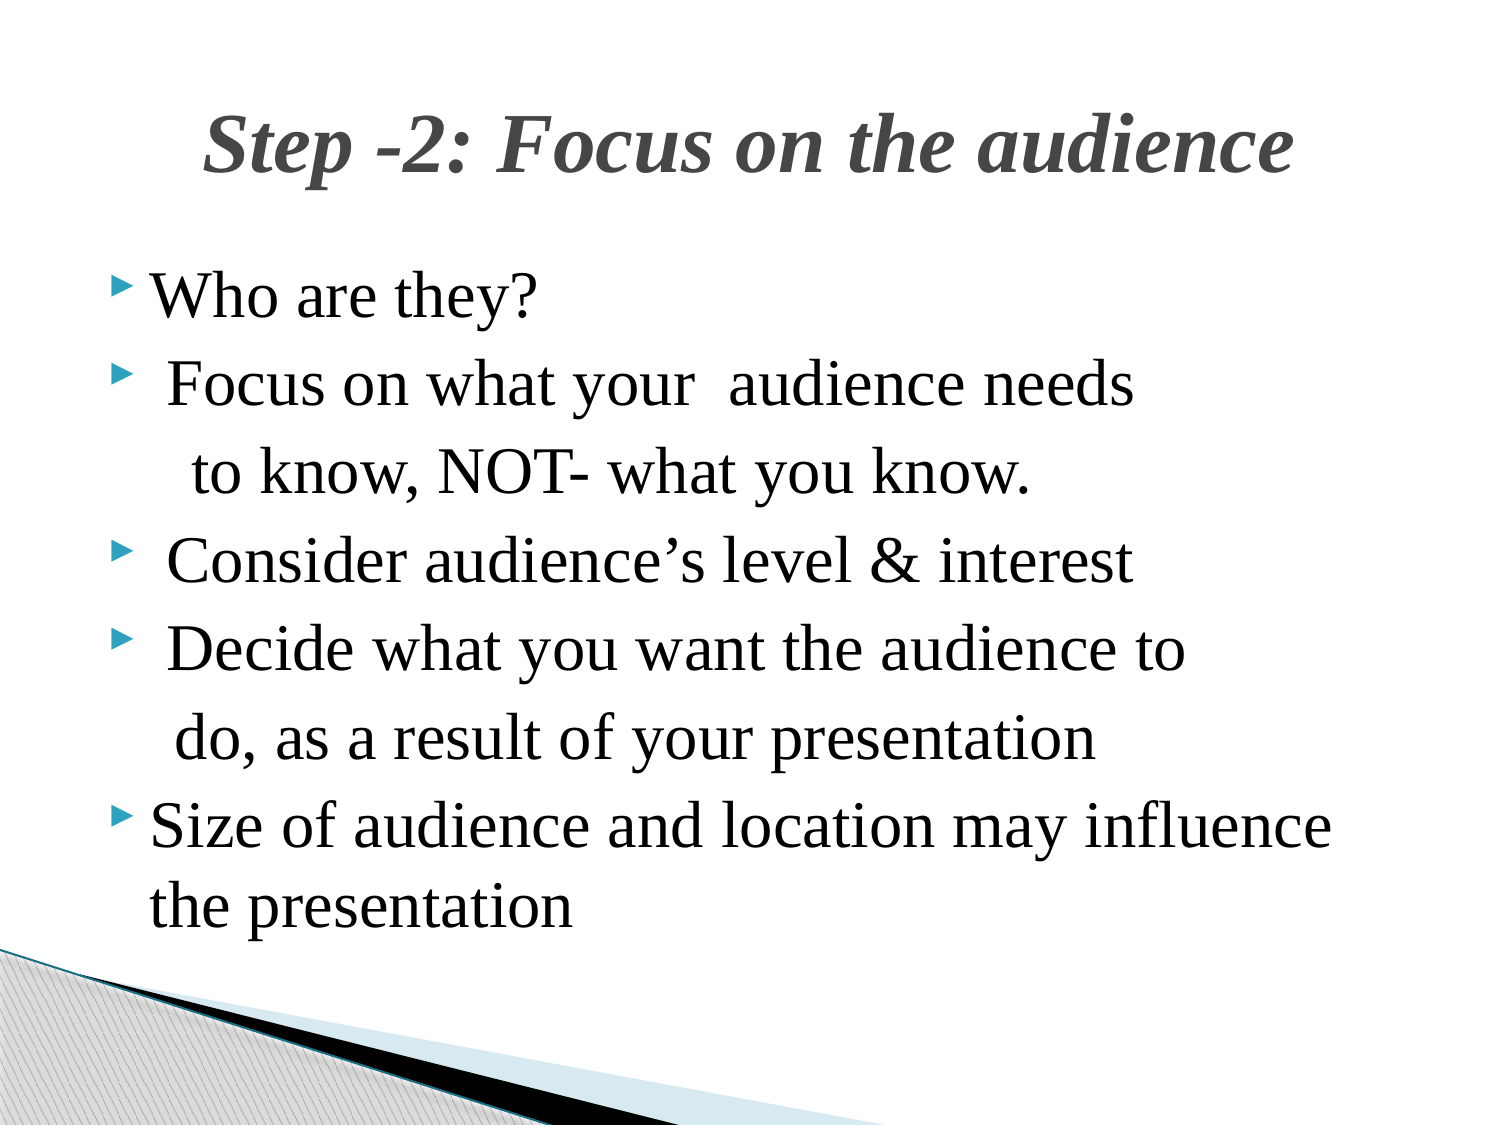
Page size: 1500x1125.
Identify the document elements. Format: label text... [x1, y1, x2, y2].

title Step -2: Focus on the audience [75, 45, 1425, 233]
list Who are they? Focus on what your audience needs to know, NOT- what you know. Consider audience’s level & interest Decide what you want the audience to do, as a result of your presentation Size of audience and location may influence the presentation [75, 243, 1425, 986]
